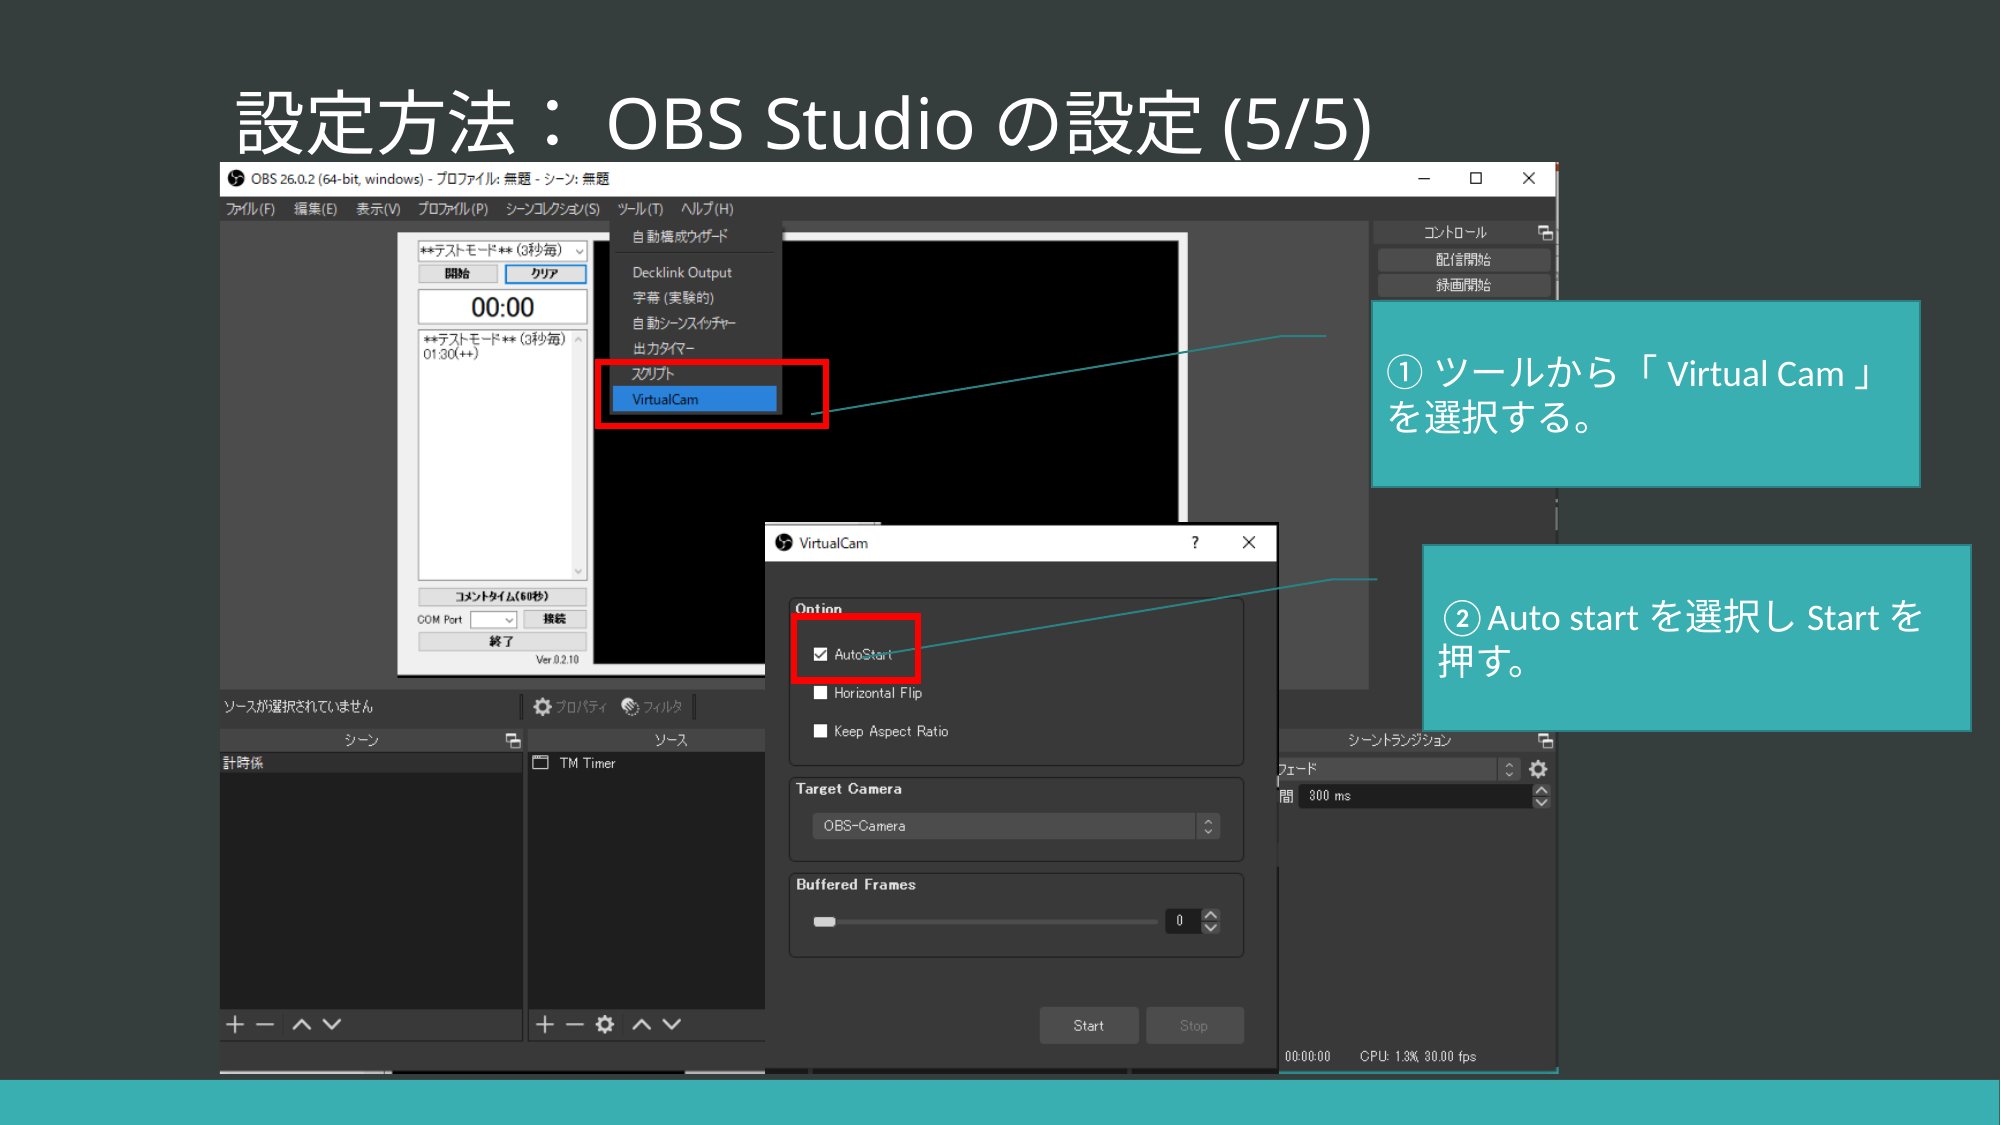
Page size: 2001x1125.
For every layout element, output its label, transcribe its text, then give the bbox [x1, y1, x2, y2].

text_box ①ツールから「Virtual Cam」を選択する。 [1559, 300, 1921, 488]
picture [219, 162, 1559, 1074]
text_box ②Auto startを選択しStartを押す。 [1559, 544, 1972, 732]
title 設定方法：OBS Studioの設定(5/5) [219, 76, 1780, 172]
